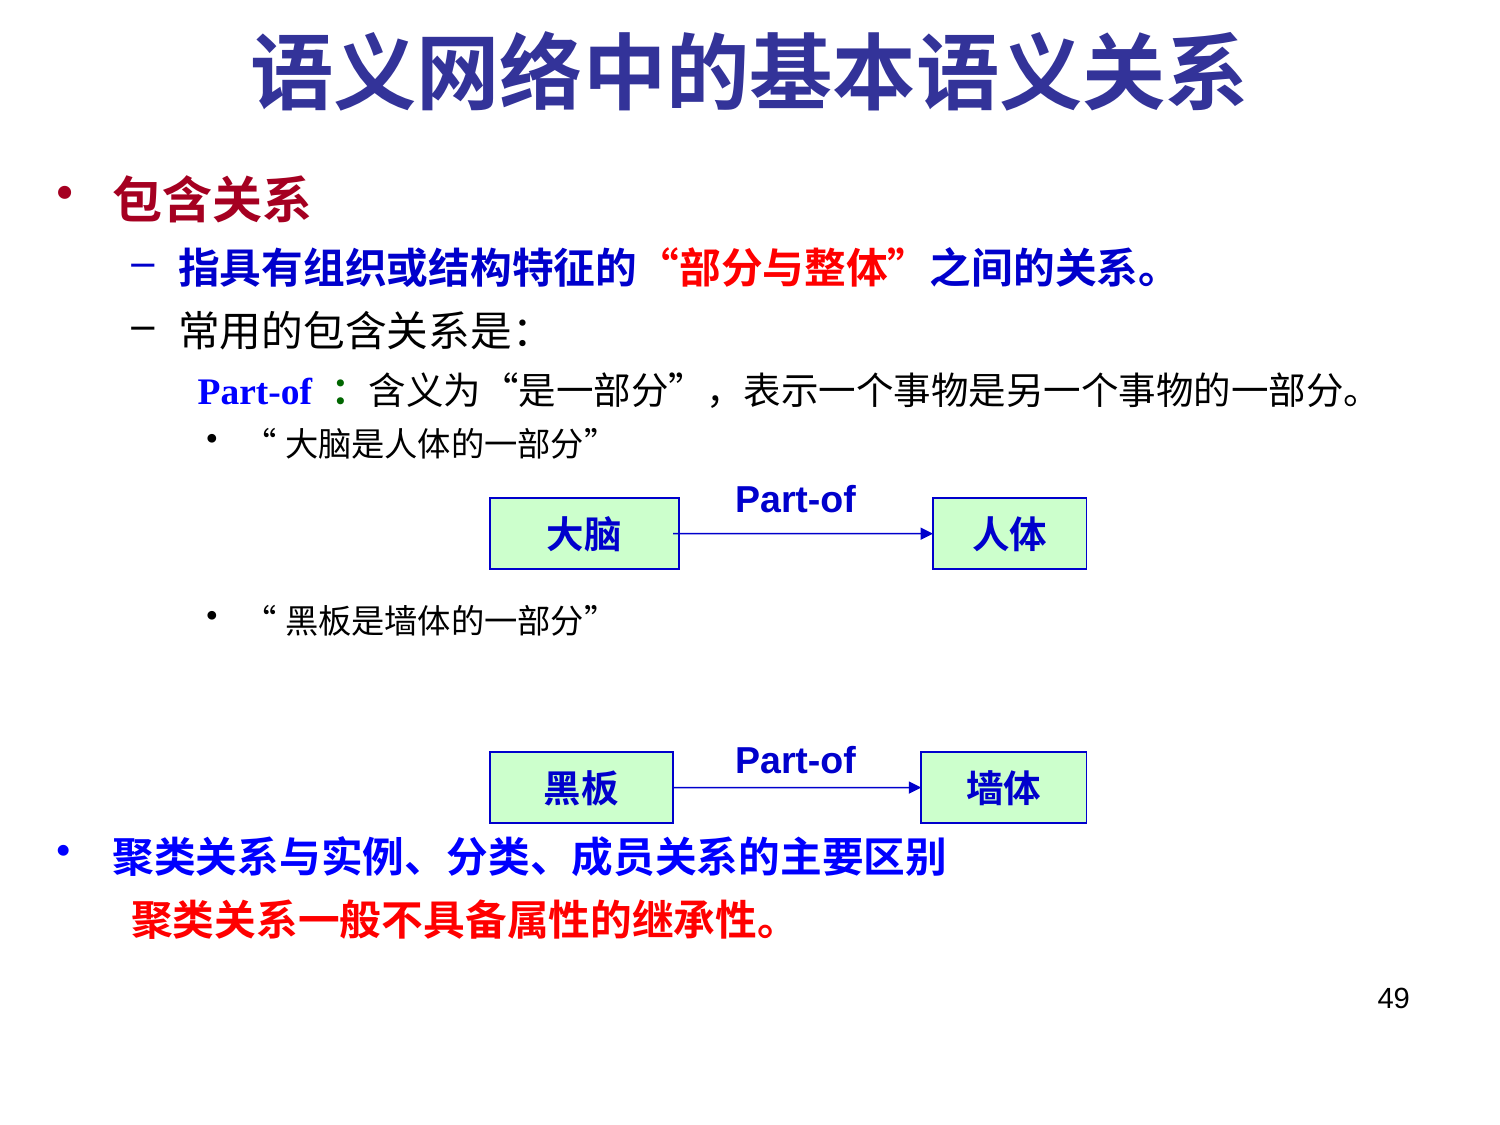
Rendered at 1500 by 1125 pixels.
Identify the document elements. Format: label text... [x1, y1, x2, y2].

title 语义网络中的基本语义关系 [75, 0, 1425, 163]
text_box Part-of [720, 467, 875, 528]
text_box [673, 527, 933, 540]
text_box 墙体 [921, 752, 1087, 824]
text_box Part-of [720, 728, 886, 789]
text_box 黑板 [489, 752, 673, 823]
text_box 大脑 [490, 498, 679, 569]
list 包含关系 指具有组织或结构特征的“部分与整体”之间的关系。 常用的包含关系是： Part-of ：含义为“是一部分”，表示一个事物是另一个事物的一部分。 “大脑是人体的一部分” “黑板是墙体的一部分” 聚类关系与实例、分类、成员关系的主要区别 聚类关系一般不具备属性的继承性。 [41, 154, 1447, 1072]
text_box 人体 [932, 498, 1087, 569]
text_box [886, 781, 922, 794]
